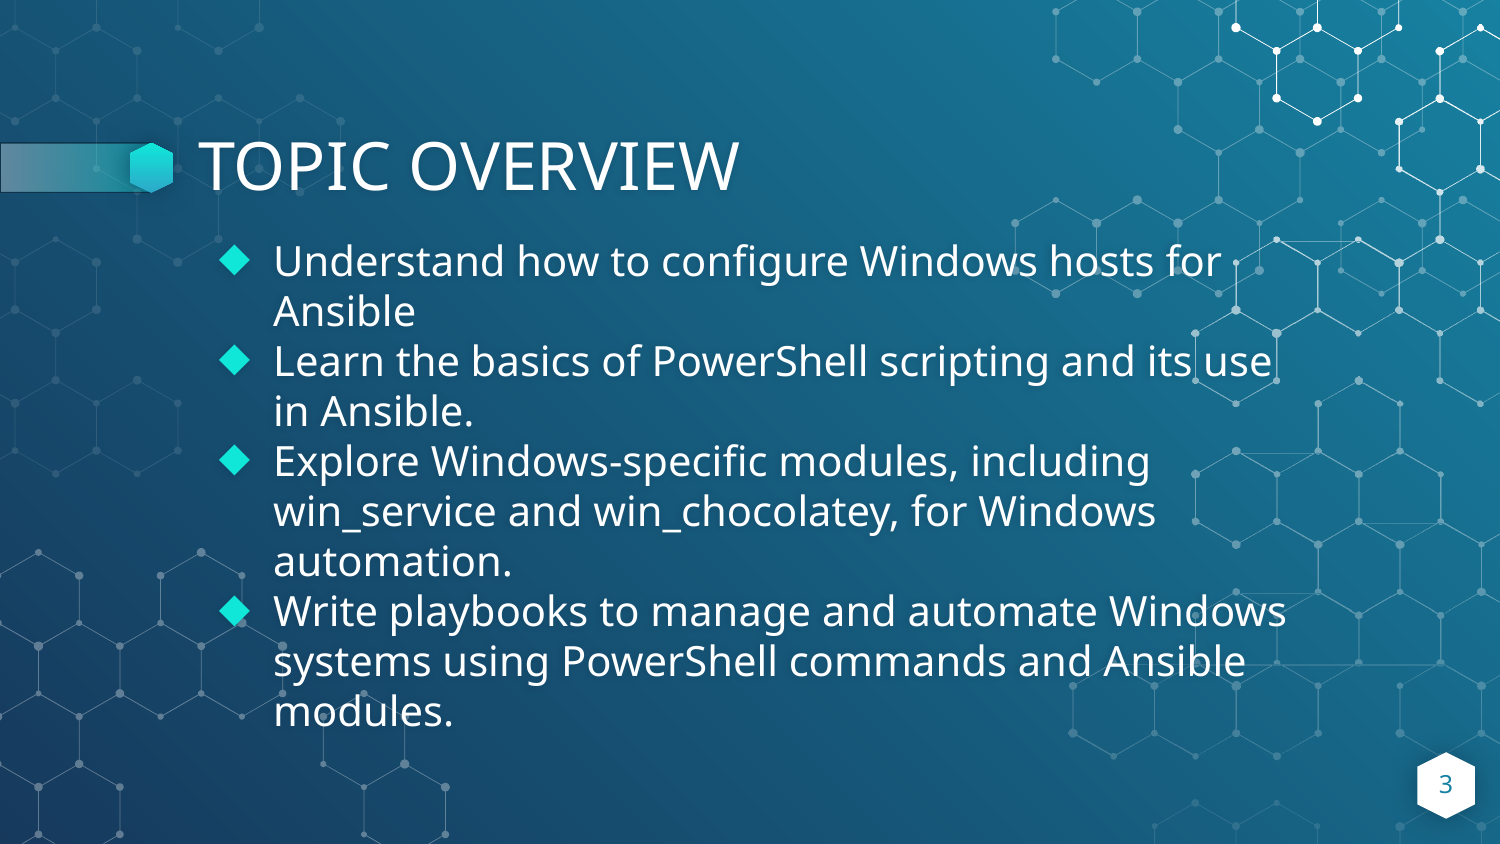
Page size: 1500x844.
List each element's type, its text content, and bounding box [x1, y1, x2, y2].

title TOPIC OVERVIEW [198, 140, 1302, 198]
slide_number 3 [1417, 752, 1475, 819]
list Understand how to configure Windows hosts for Ansible Learn the basics of PowerShell scripting and its use in Ansible. Explore Windows-specific modules, including win_service and win_chocolatey, for Windows automation. Write playbooks to manage and automate Windows systems using PowerShell commands and Ansible modules. [198, 234, 1302, 733]
